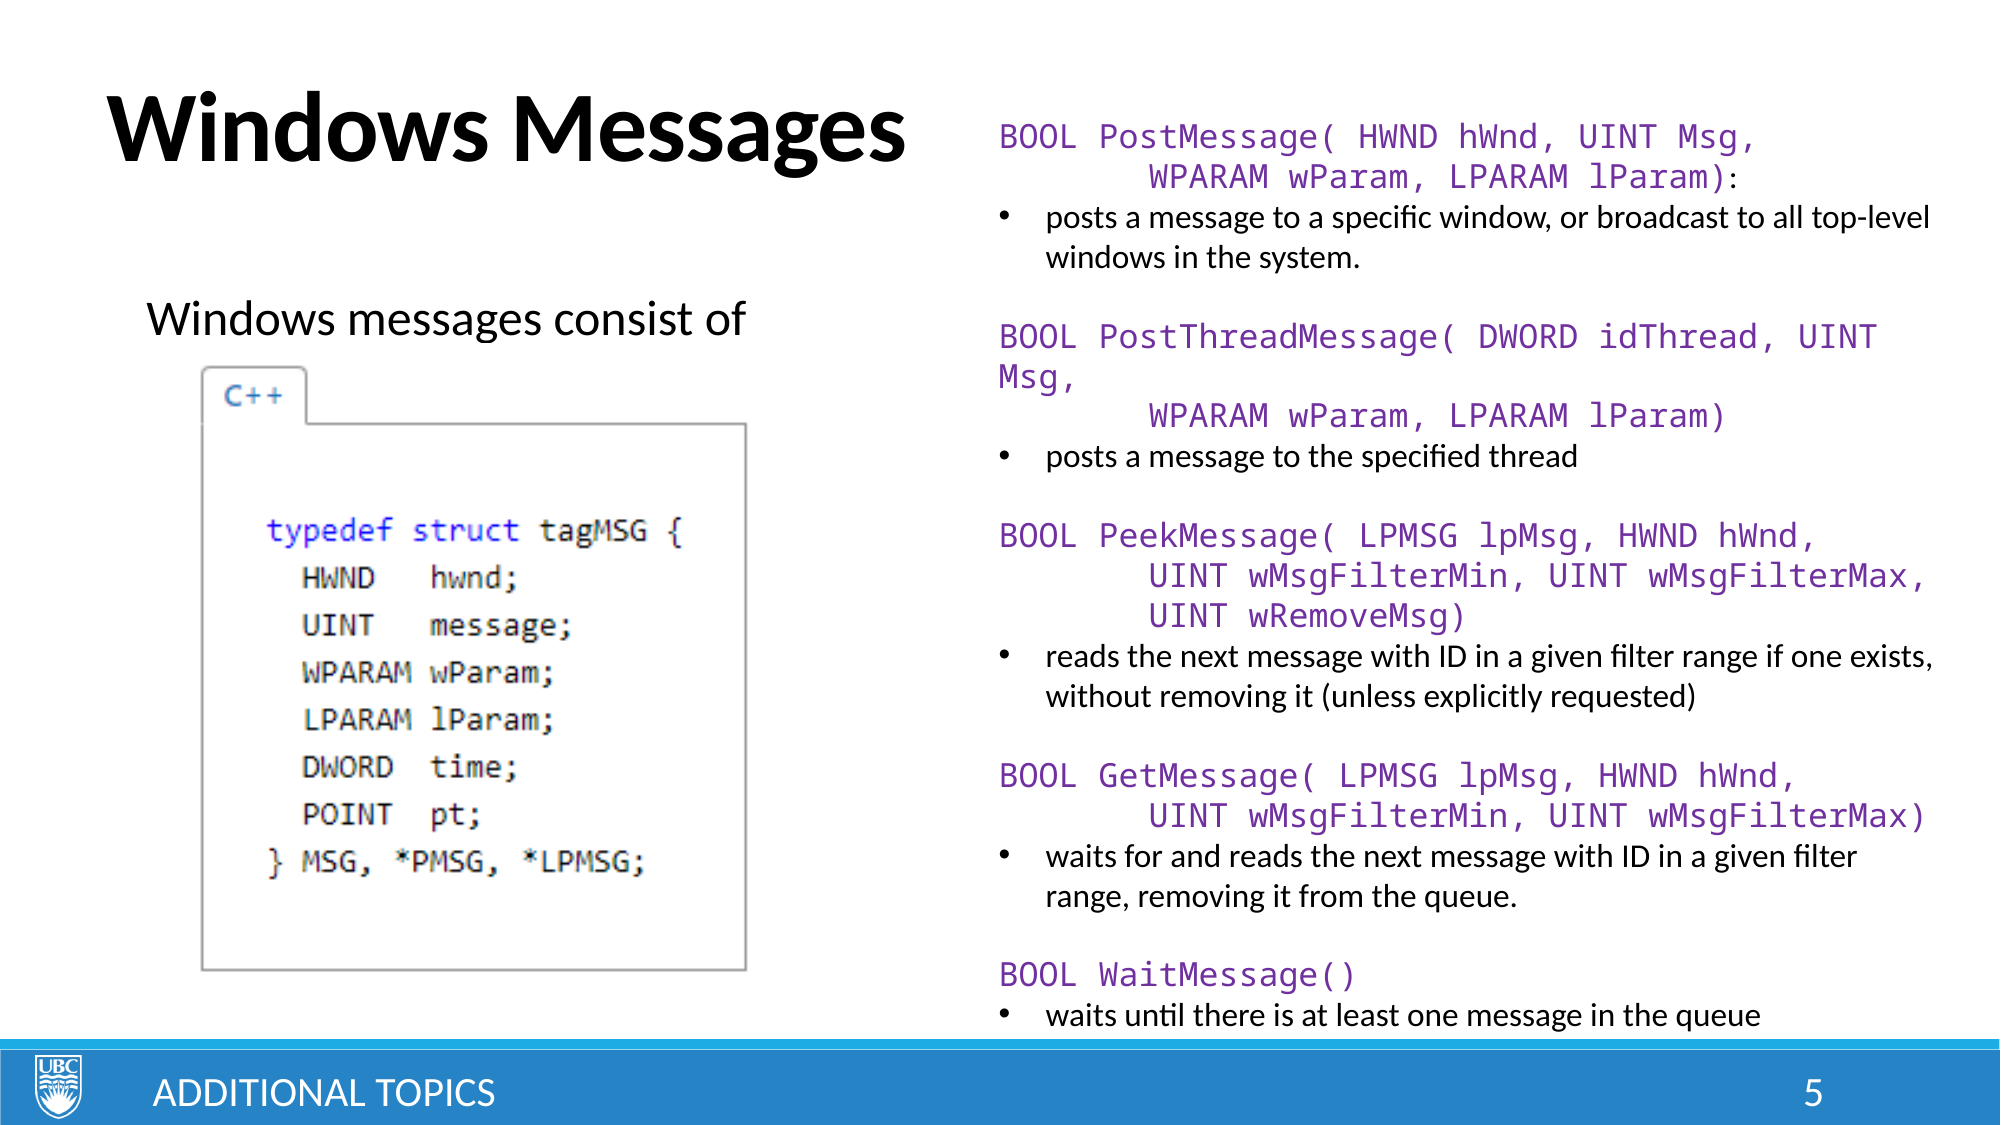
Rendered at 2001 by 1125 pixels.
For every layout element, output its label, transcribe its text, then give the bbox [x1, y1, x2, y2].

picture [35, 1055, 82, 1119]
footer Additional Topics [137, 1059, 983, 1120]
text_box BOOL PostMessage( HWND hWnd, UINT Msg, WPARAM wParam, LPARAM lParam): posts a message to a specific window, or broadcast to all top-level windows in the system. BOOL PostThreadMessage( DWORD idThread, UINT Msg, WPARAM wParam, LPARAM lParam) posts a message to the specified thread BOOL PeekMessage( LPMSG lpMsg, HWND hWnd, UINT wMsgFilterMin, UINT wMsgFilterMax, UINT wRemoveMsg) reads the next message with ID in a given filter range if one exists, without removing it (unless explicitly requested) BOOL GetMessage( LPMSG lpMsg, HWND hWnd, UINT wMsgFilterMin, UINT wMsgFilterMax) waits for and reads the next message with ID in a given filter range, removing it from the queue. BOOL WaitMessage() waits until there is at least one message in the queue [983, 107, 1956, 1121]
title Windows Messages [91, 62, 1742, 190]
picture [170, 343, 757, 1005]
list Windows messages consist of [146, 278, 776, 427]
slide_number 5 [1624, 1059, 1840, 1120]
